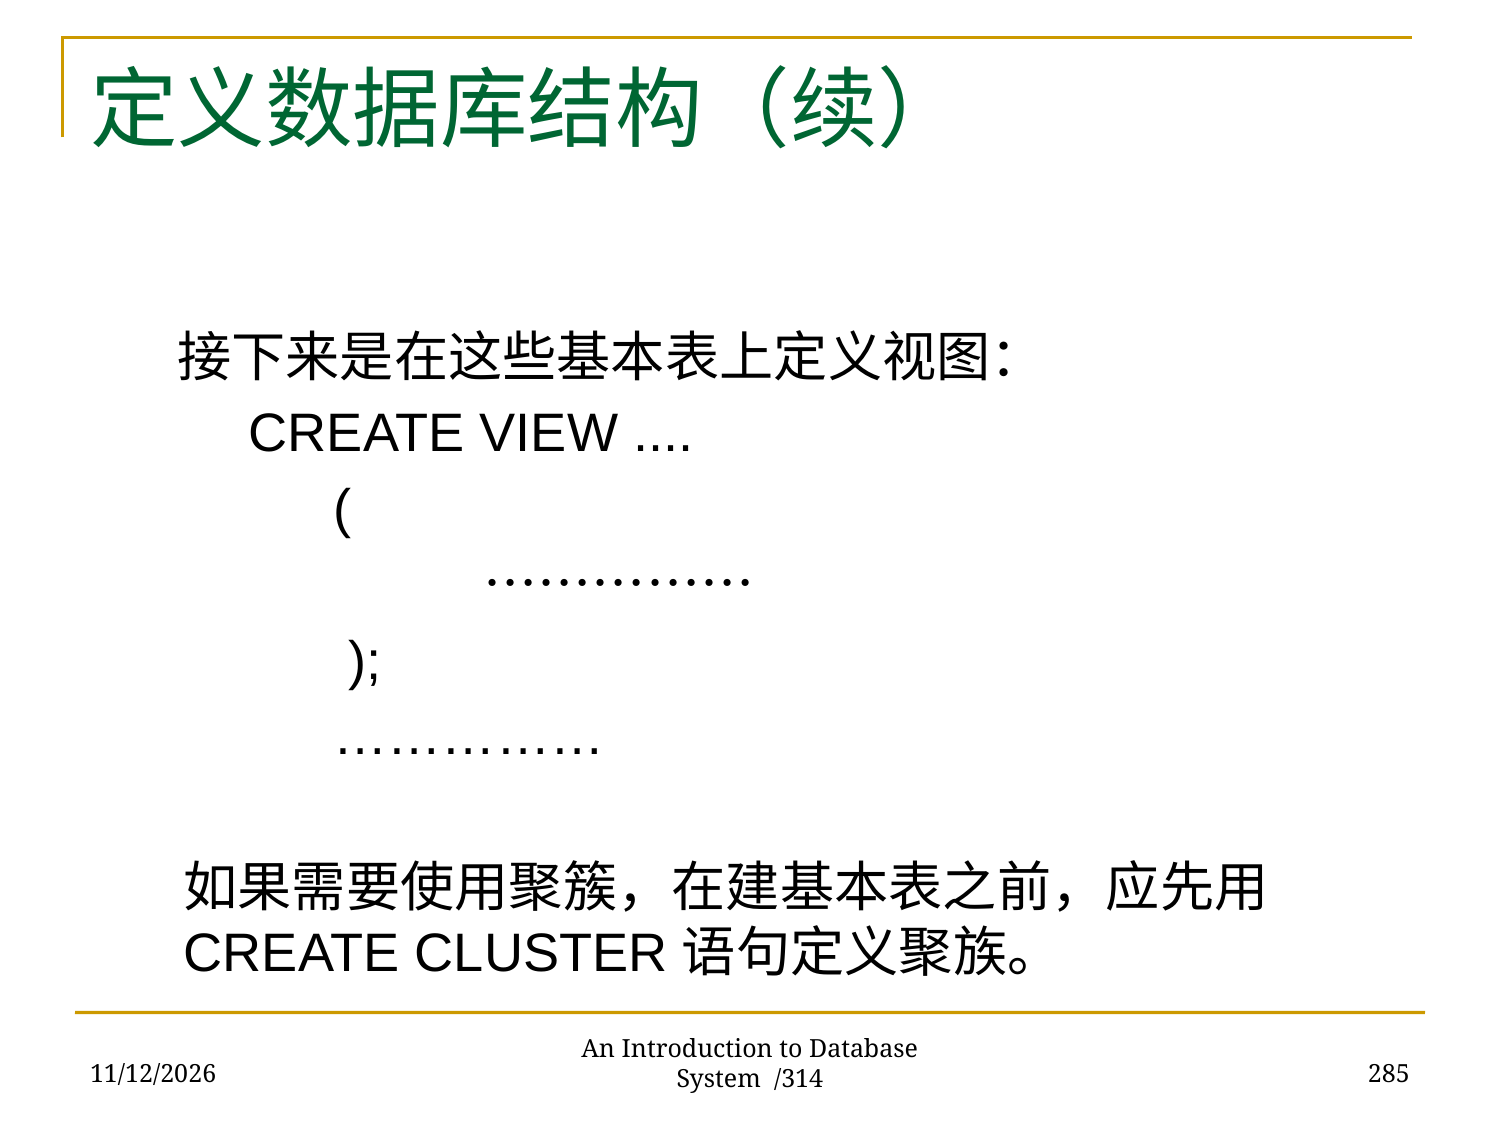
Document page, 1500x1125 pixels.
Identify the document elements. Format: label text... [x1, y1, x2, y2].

list 接下来是在这些基本表上定义视图： CREATE VIEW .... ( …………… ); …………… 如果需要使用聚簇，在建基本表之前，应先用CREATE CLUSTER语句定义聚族。 [112, 314, 1388, 990]
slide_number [75, 1024, 425, 1100]
title 定义数据库结构（续） [75, 45, 1425, 233]
slide_number 285 [1074, 1024, 1425, 1100]
footer An Introduction to Database System /314 [512, 1025, 988, 1100]
